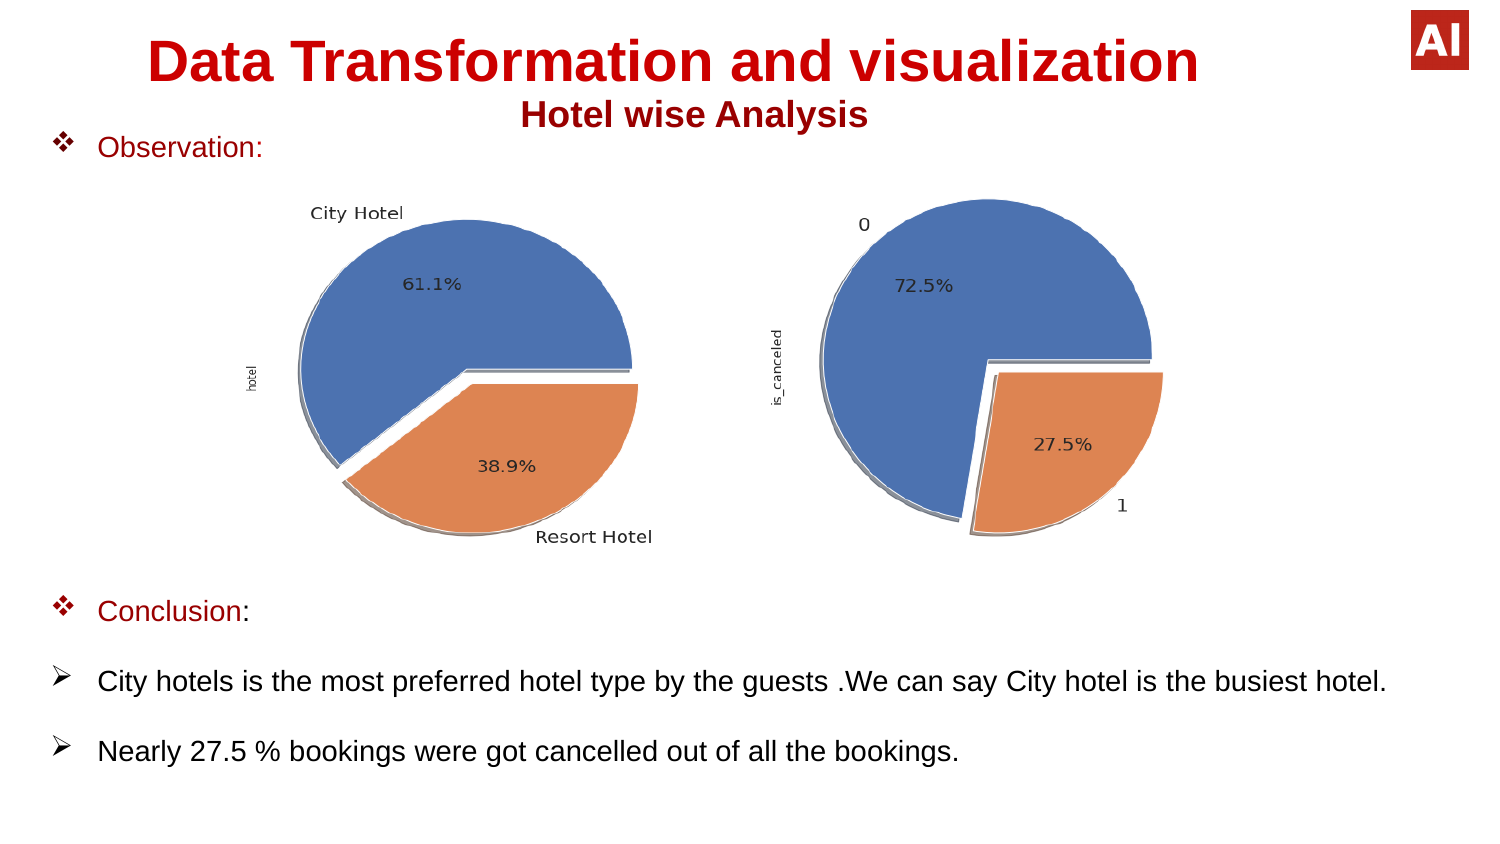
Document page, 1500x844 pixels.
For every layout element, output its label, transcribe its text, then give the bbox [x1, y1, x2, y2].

text_box Data Transformation and visualization [0, 15, 1420, 101]
text_box Observation: [35, 120, 843, 171]
text_box Hotel wise Analysis [305, 82, 1085, 143]
picture [1411, 10, 1469, 70]
text_box Conclusion: City hotels is the most preferred hotel type by the guests .We can say City hotel is the busiest hotel. Nearly 27.5 % bookings were got cancelled out of all the bookings. [35, 584, 1465, 775]
picture [241, 186, 683, 569]
picture [763, 158, 1205, 573]
